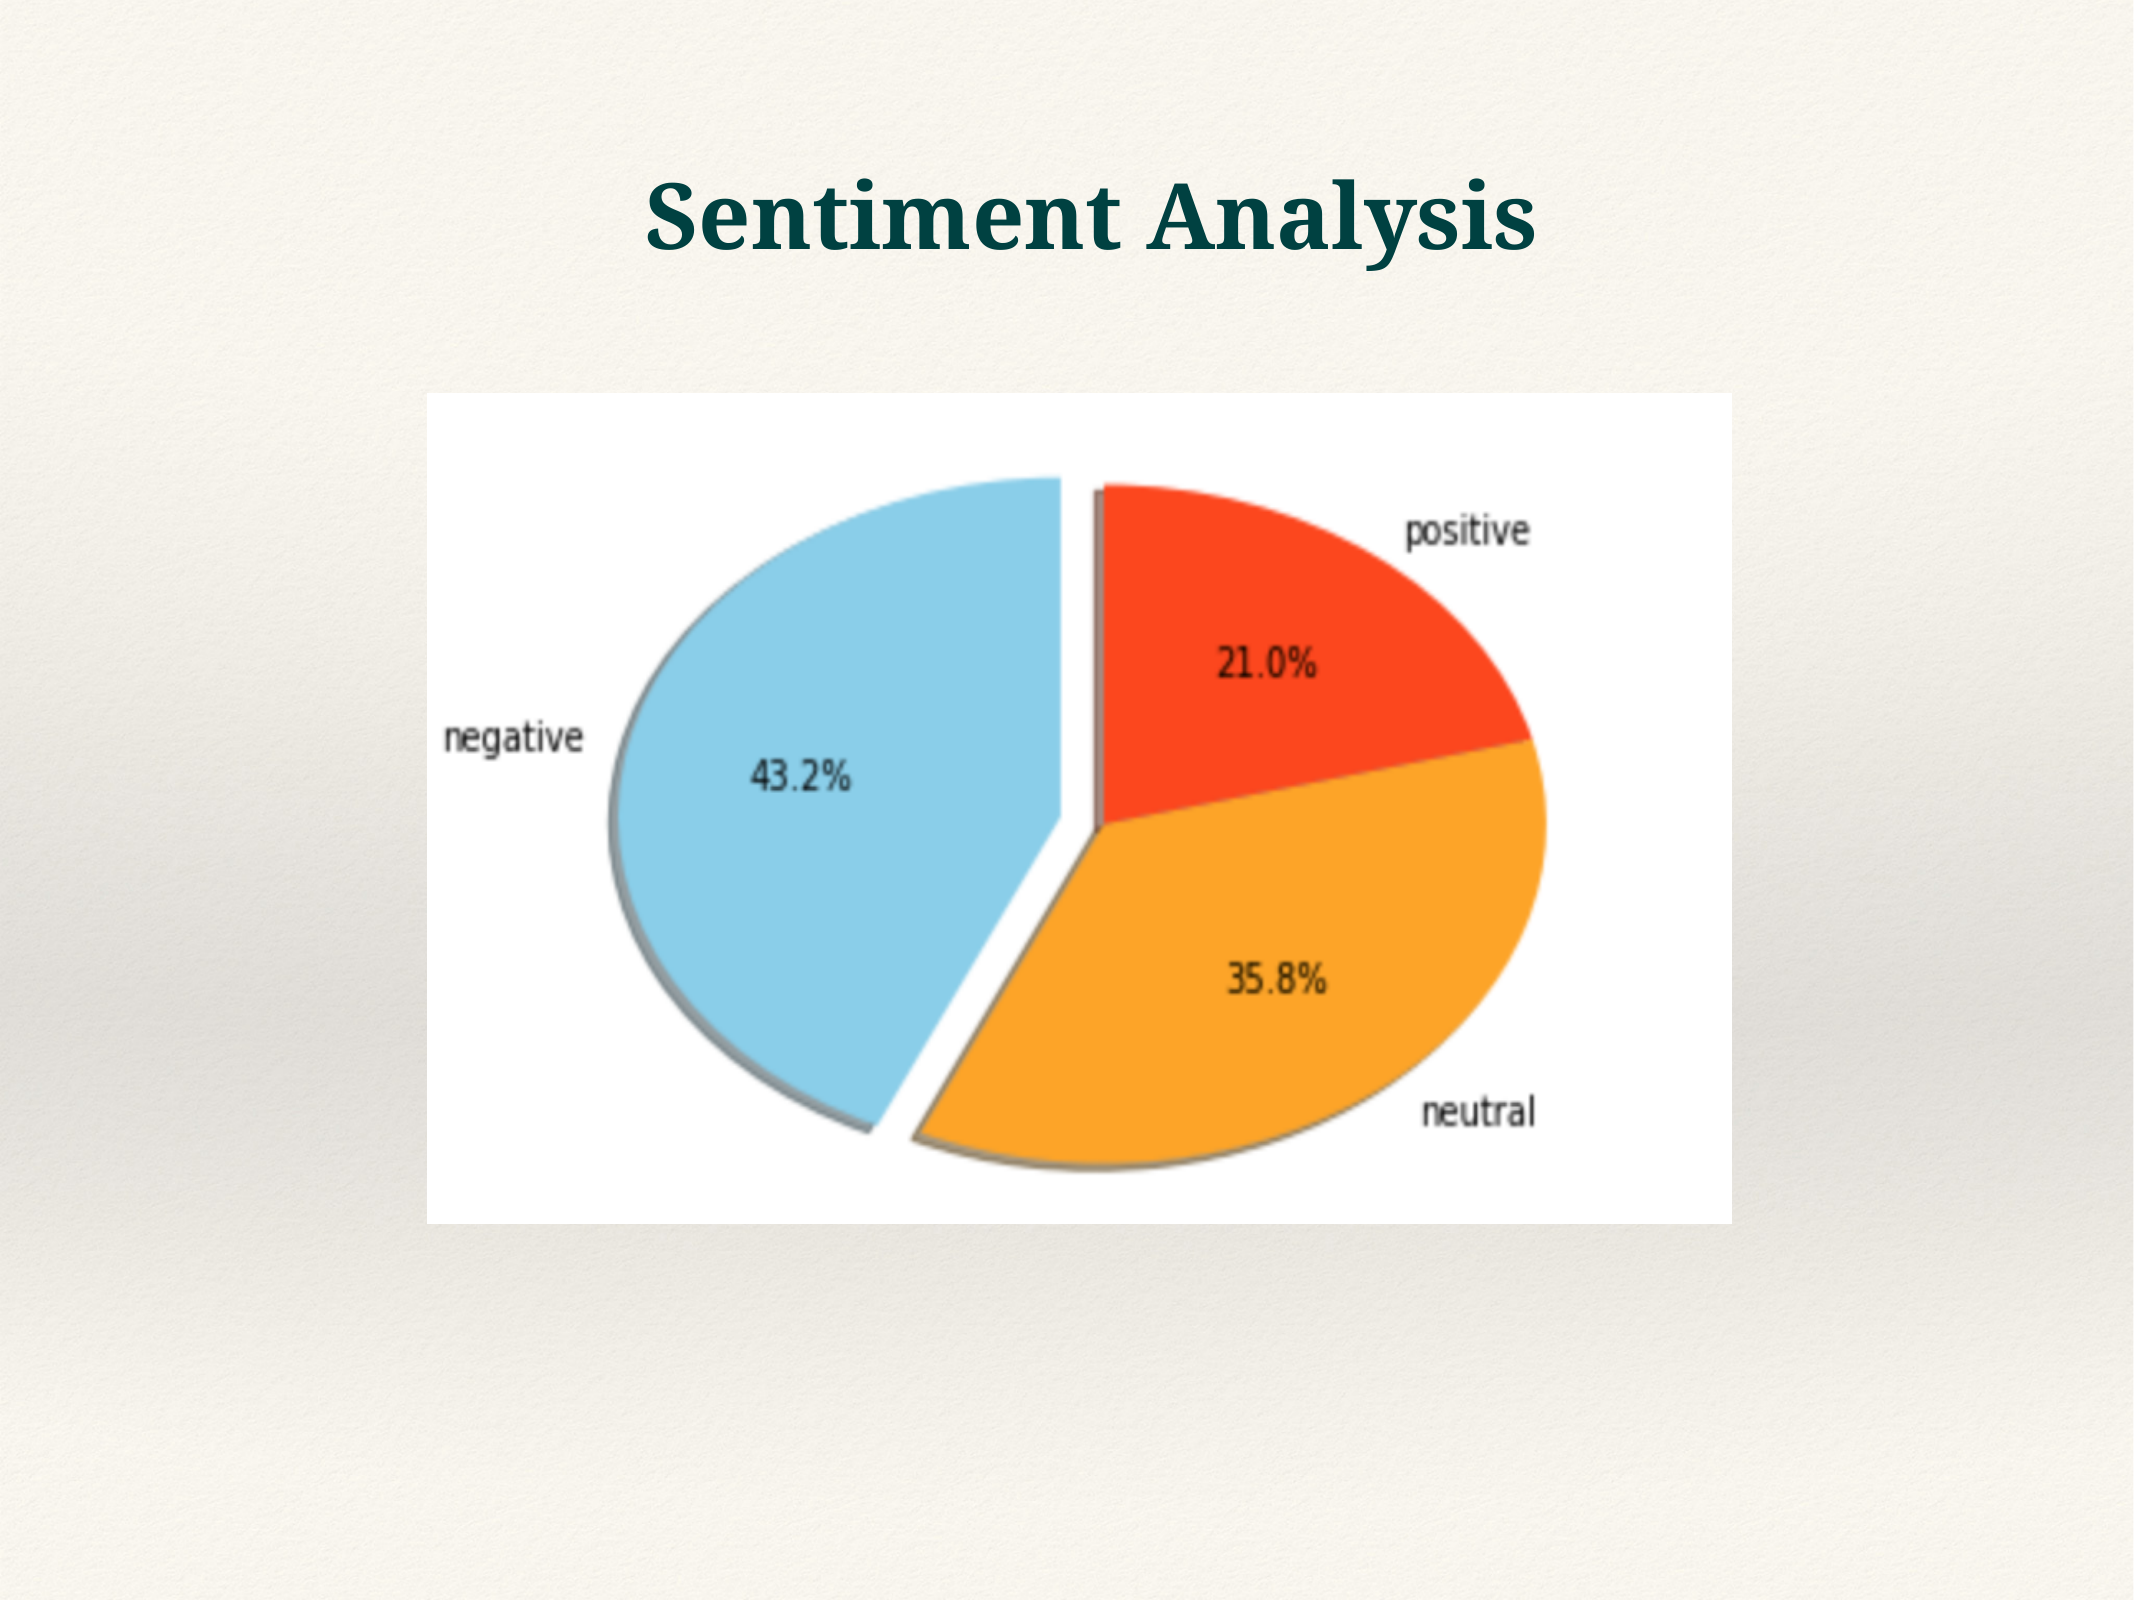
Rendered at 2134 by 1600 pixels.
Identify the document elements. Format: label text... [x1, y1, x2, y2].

text_box Sentiment Analysis [156, 163, 2029, 381]
picture [0, 0, 2134, 1600]
